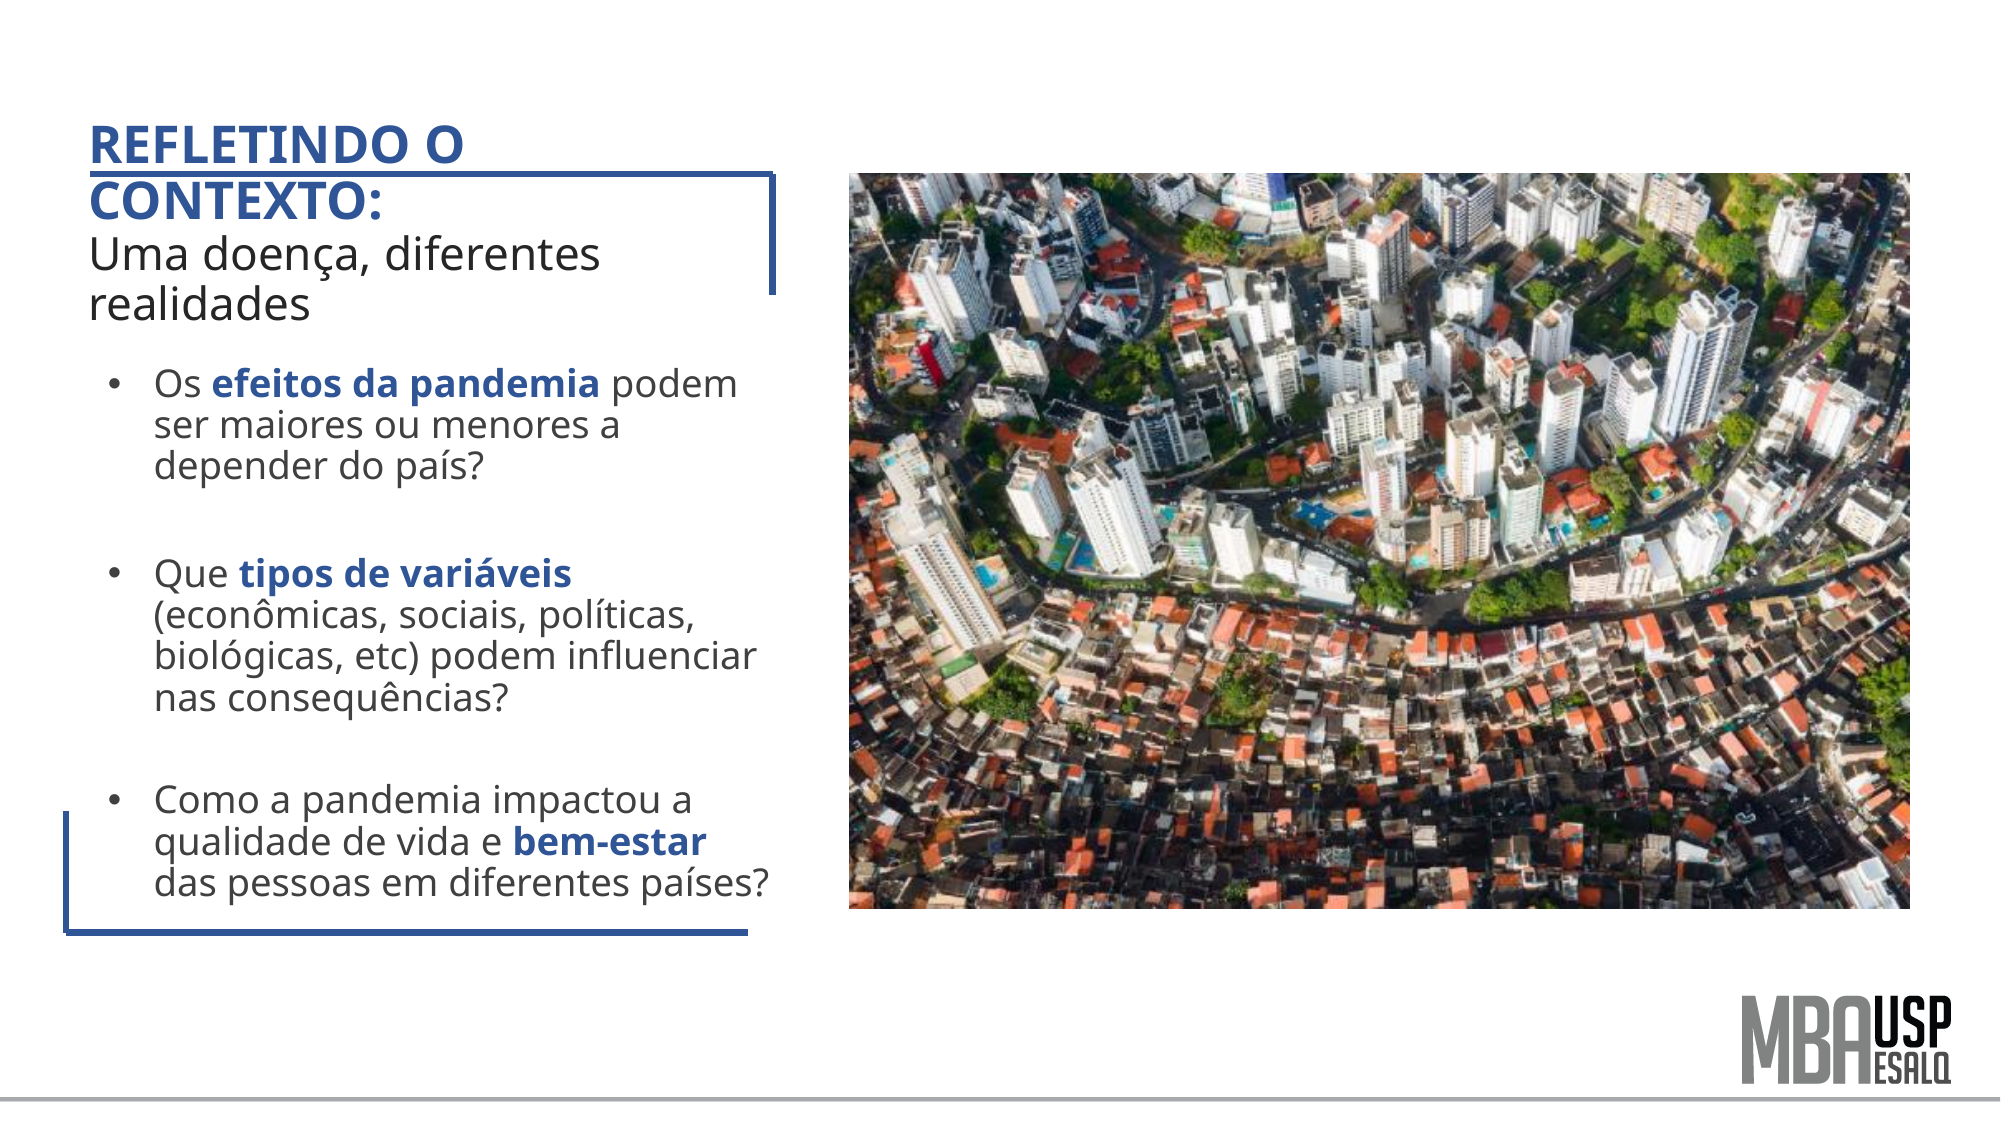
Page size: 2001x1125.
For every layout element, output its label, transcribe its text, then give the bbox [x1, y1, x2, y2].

picture [0, 0, 2001, 1125]
title REFLETINDO O CONTEXTO: Uma doença, diferentes realidades [73, 75, 776, 338]
list Os efeitos da pandemia podem ser maiores ou menores a depender do país? Que tipos de variáveis (econômicas, sociais, políticas, biológicas, etc) podem influenciar nas consequências? Como a pandemia impactou a qualidade de vida e bem-estar das pessoas em diferentes países? [93, 356, 789, 963]
